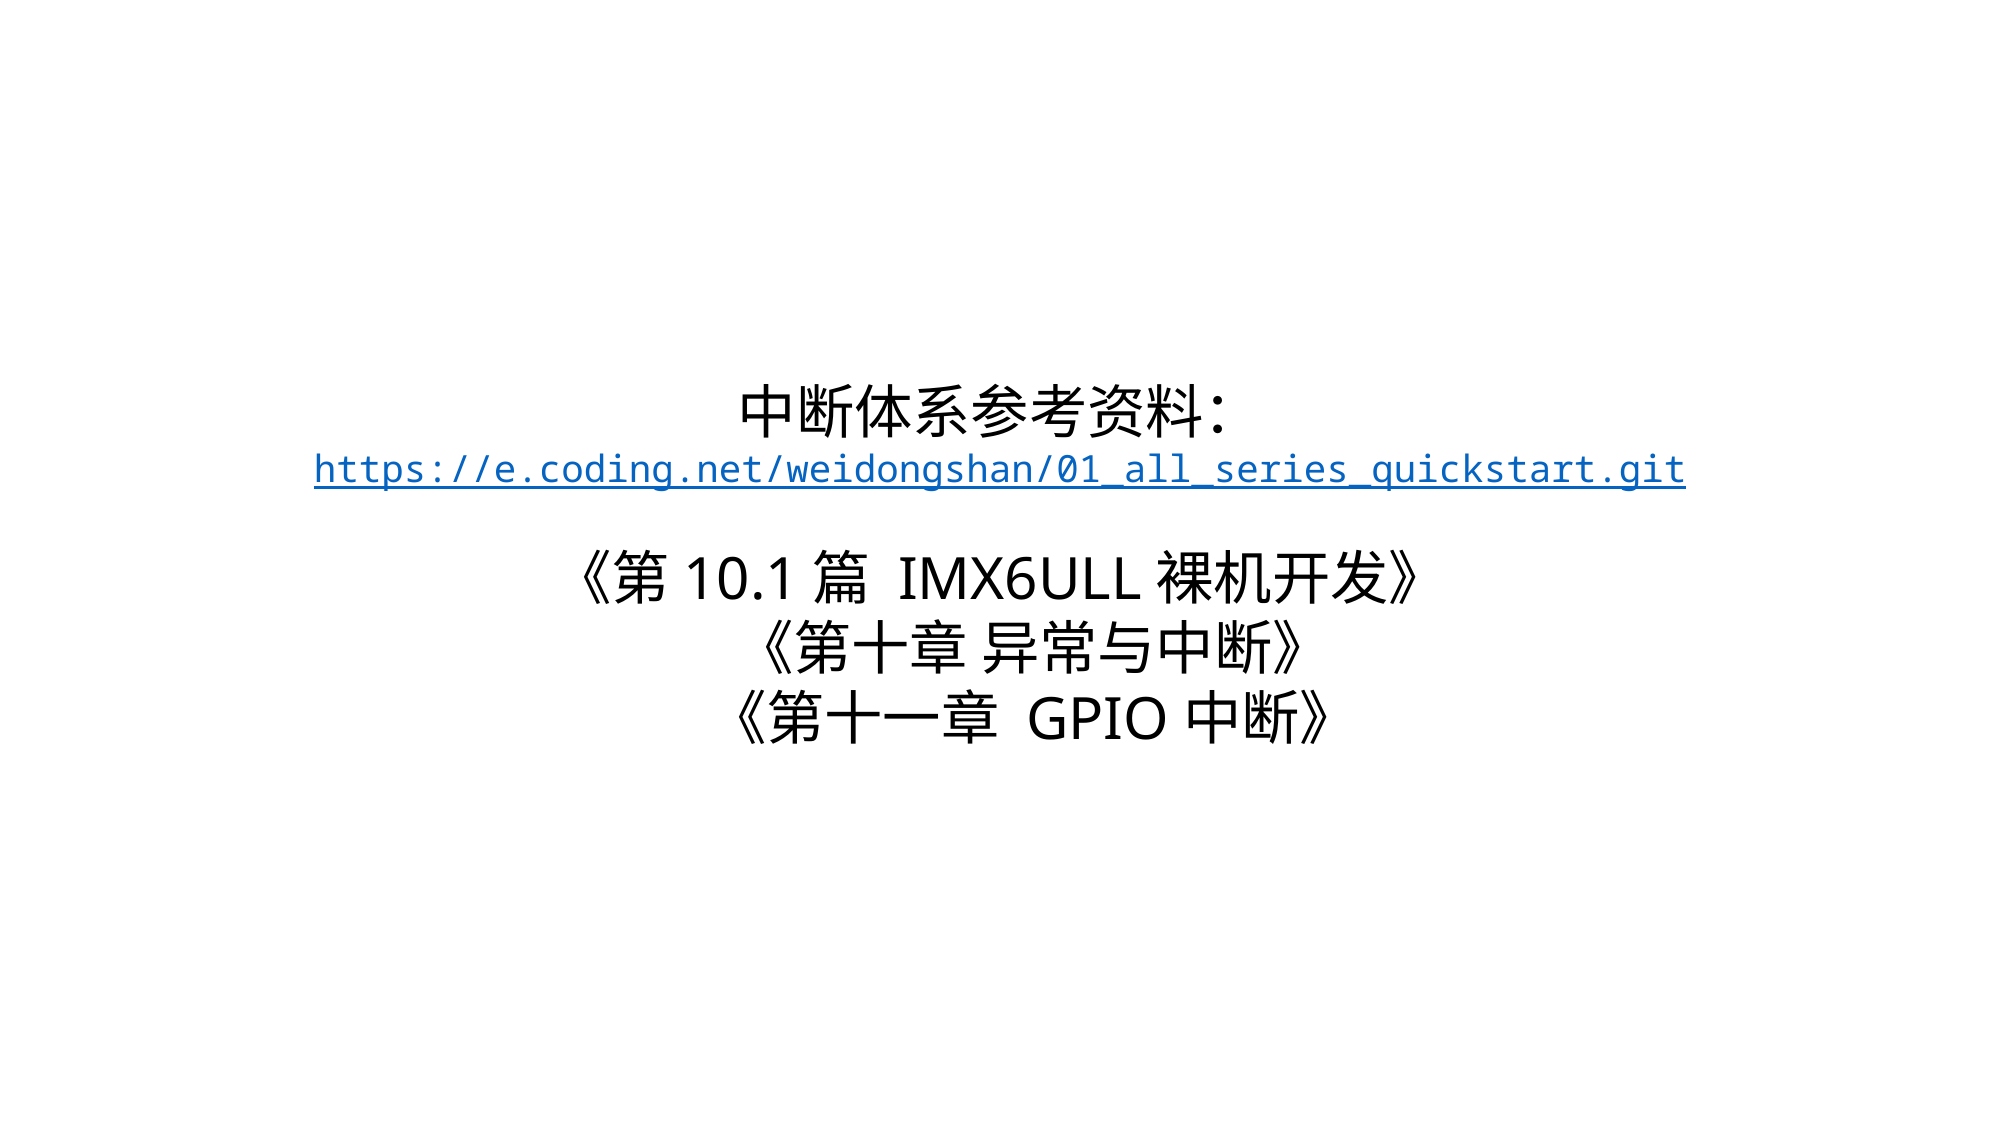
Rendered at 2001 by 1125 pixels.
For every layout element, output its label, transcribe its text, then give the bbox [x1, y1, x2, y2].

text_box 中断体系参考资料： https://e.coding.net/weidongshan/01_all_series_quickstart.git 《第10.1篇 IMX6ULL裸机开发》 《第十章 异常与中断》 《第十一章 GPIO中断》 [270, 368, 1730, 759]
